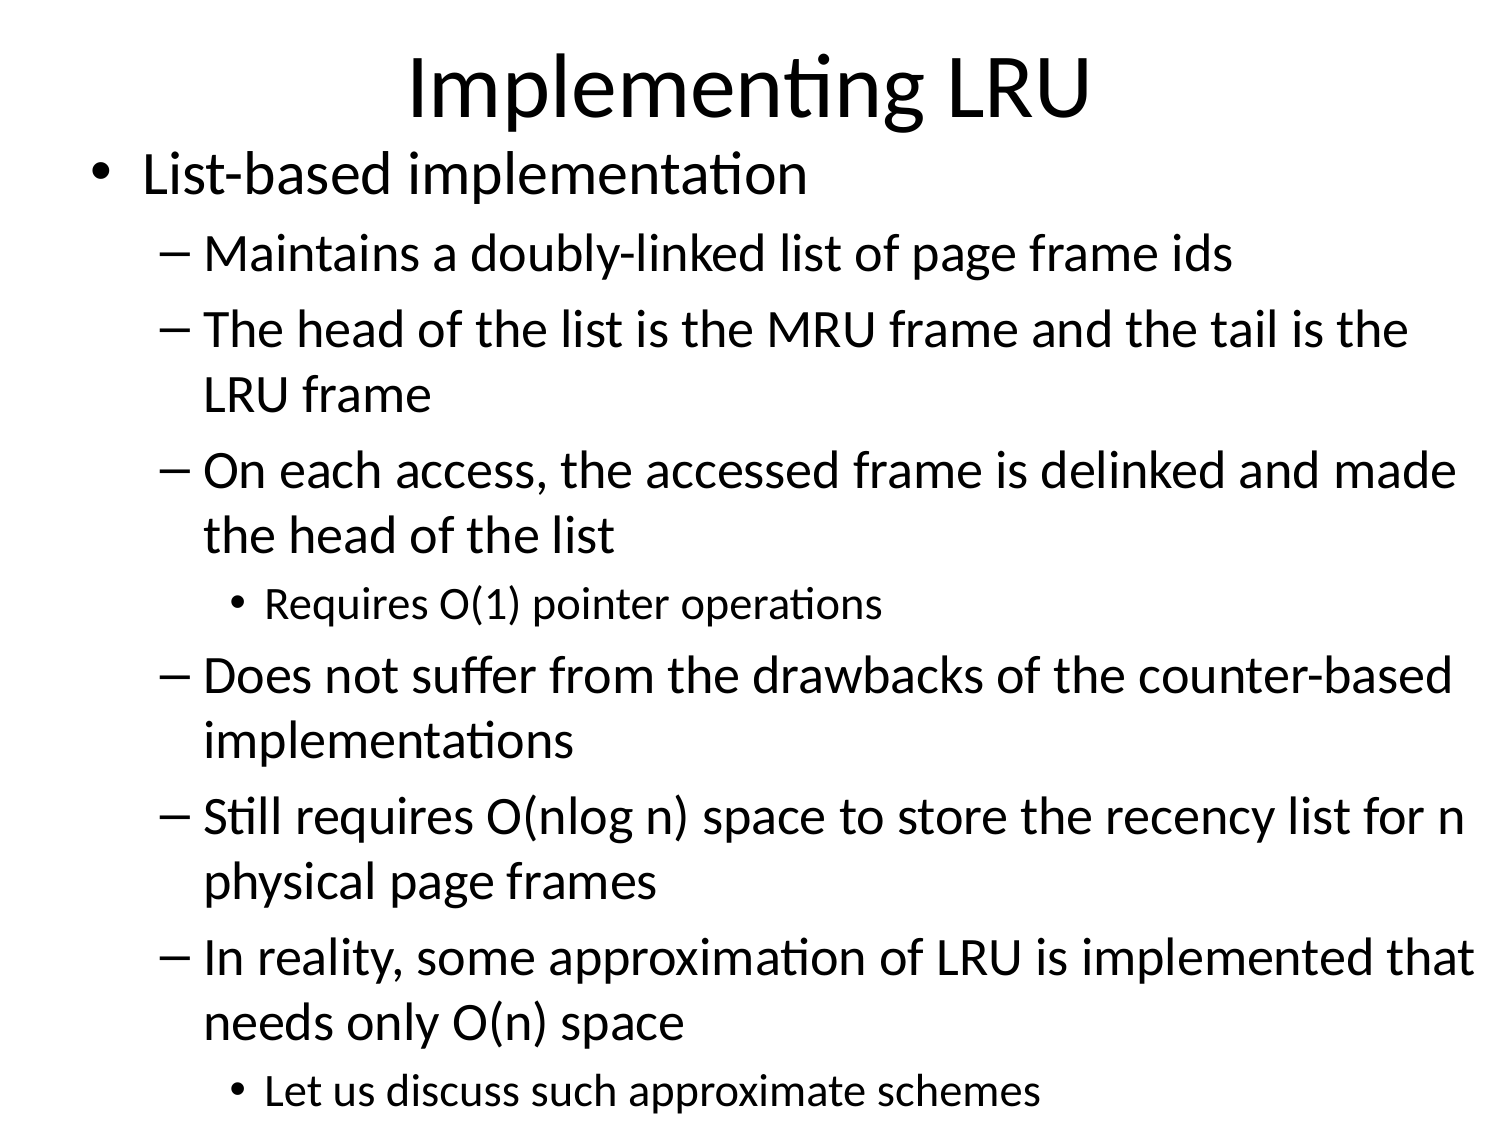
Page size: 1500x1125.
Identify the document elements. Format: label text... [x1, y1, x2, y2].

title Implementing LRU [75, 0, 1425, 125]
list List-based implementation Maintains a doubly-linked list of page frame ids The head of the list is the MRU frame and the tail is the LRU frame On each access, the accessed frame is delinked and made the head of the list Requires O(1) pointer operations Does not suffer from the drawbacks of the counter-based implementations Still requires O(nlog n) space to store the recency list for n physical page frames In reality, some approximation of LRU is implemented that needs only O(n) space Let us discuss such approximate schemes [75, 125, 1500, 1125]
